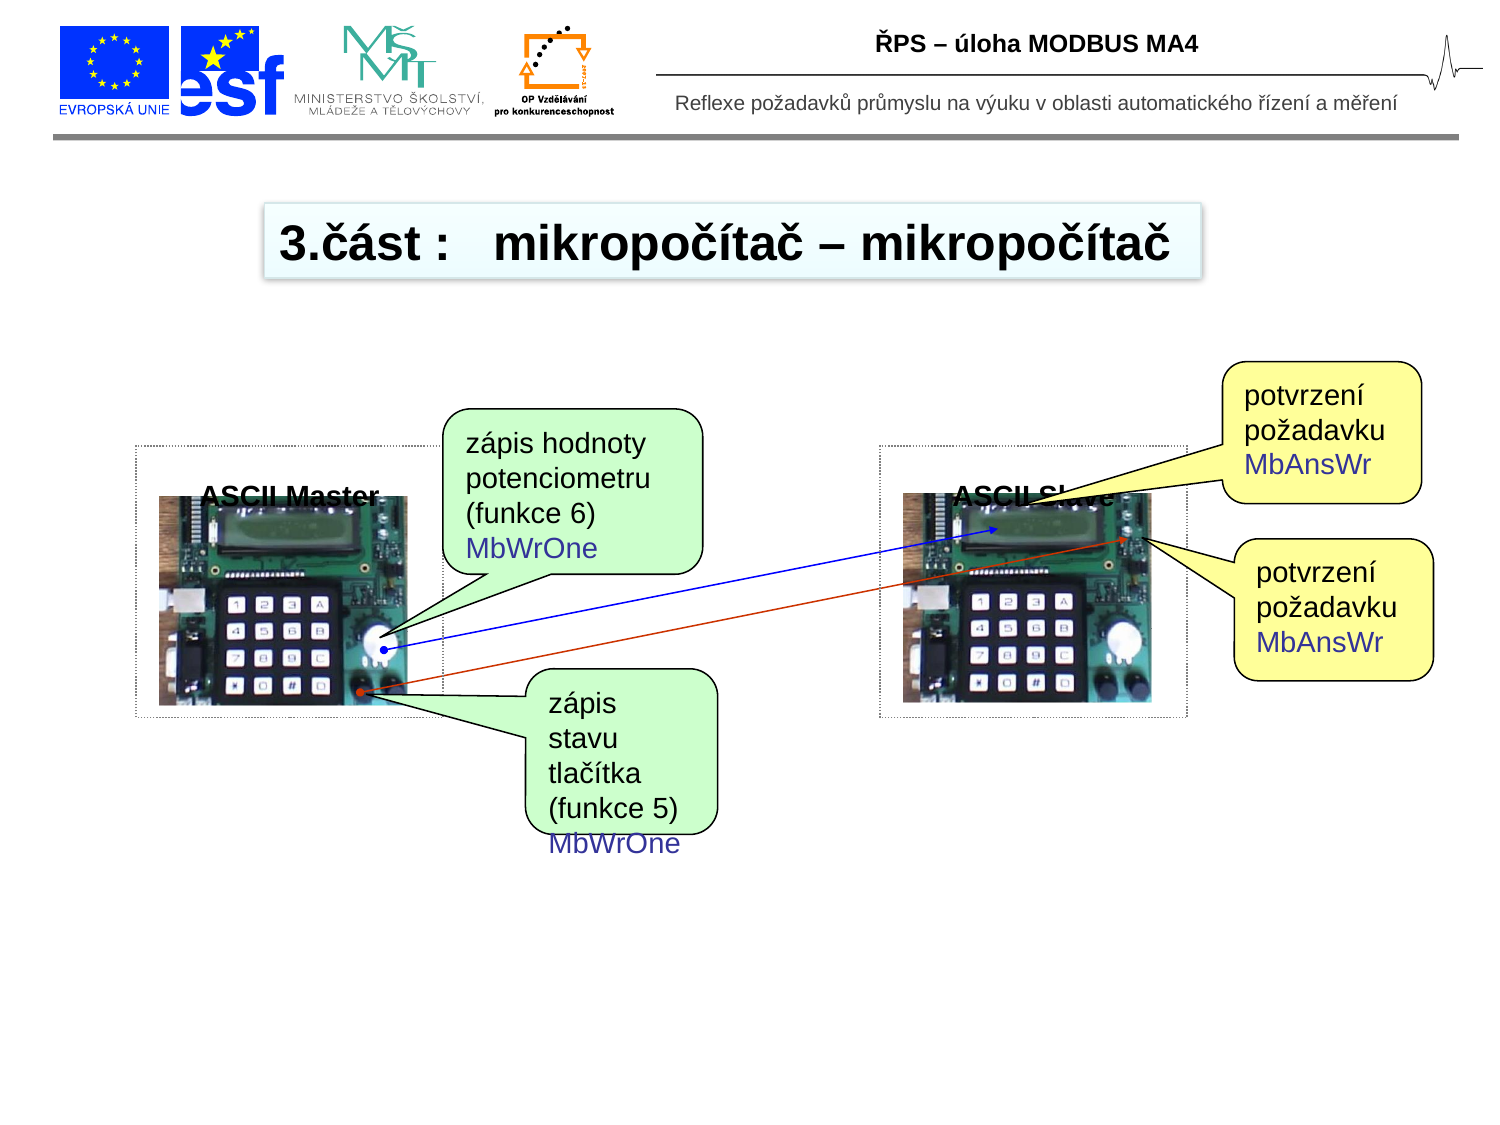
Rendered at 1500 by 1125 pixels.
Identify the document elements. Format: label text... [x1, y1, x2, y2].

text_box ŘPS – úloha MODBUS MA4 [644, 20, 1430, 68]
text_box 3.část : mikropočítač – mikropočítač [264, 202, 1202, 279]
text_box ASCII Master [136, 445, 444, 718]
text_box potvrzení požadavku MbAnsWr [1067, 361, 1422, 504]
text_box zápis hodnoty potenciometru (funkce 6) MbWrOne [411, 408, 703, 627]
picture [159, 496, 408, 707]
text_box zápis stavu tlačítka (funkce 5) MbWrOne [410, 668, 718, 835]
text_box ASCII Slave [880, 446, 1188, 718]
text_box potvrzení požadavku MbAnsWr [1157, 538, 1434, 681]
picture [903, 492, 1153, 703]
picture [656, 34, 1483, 91]
